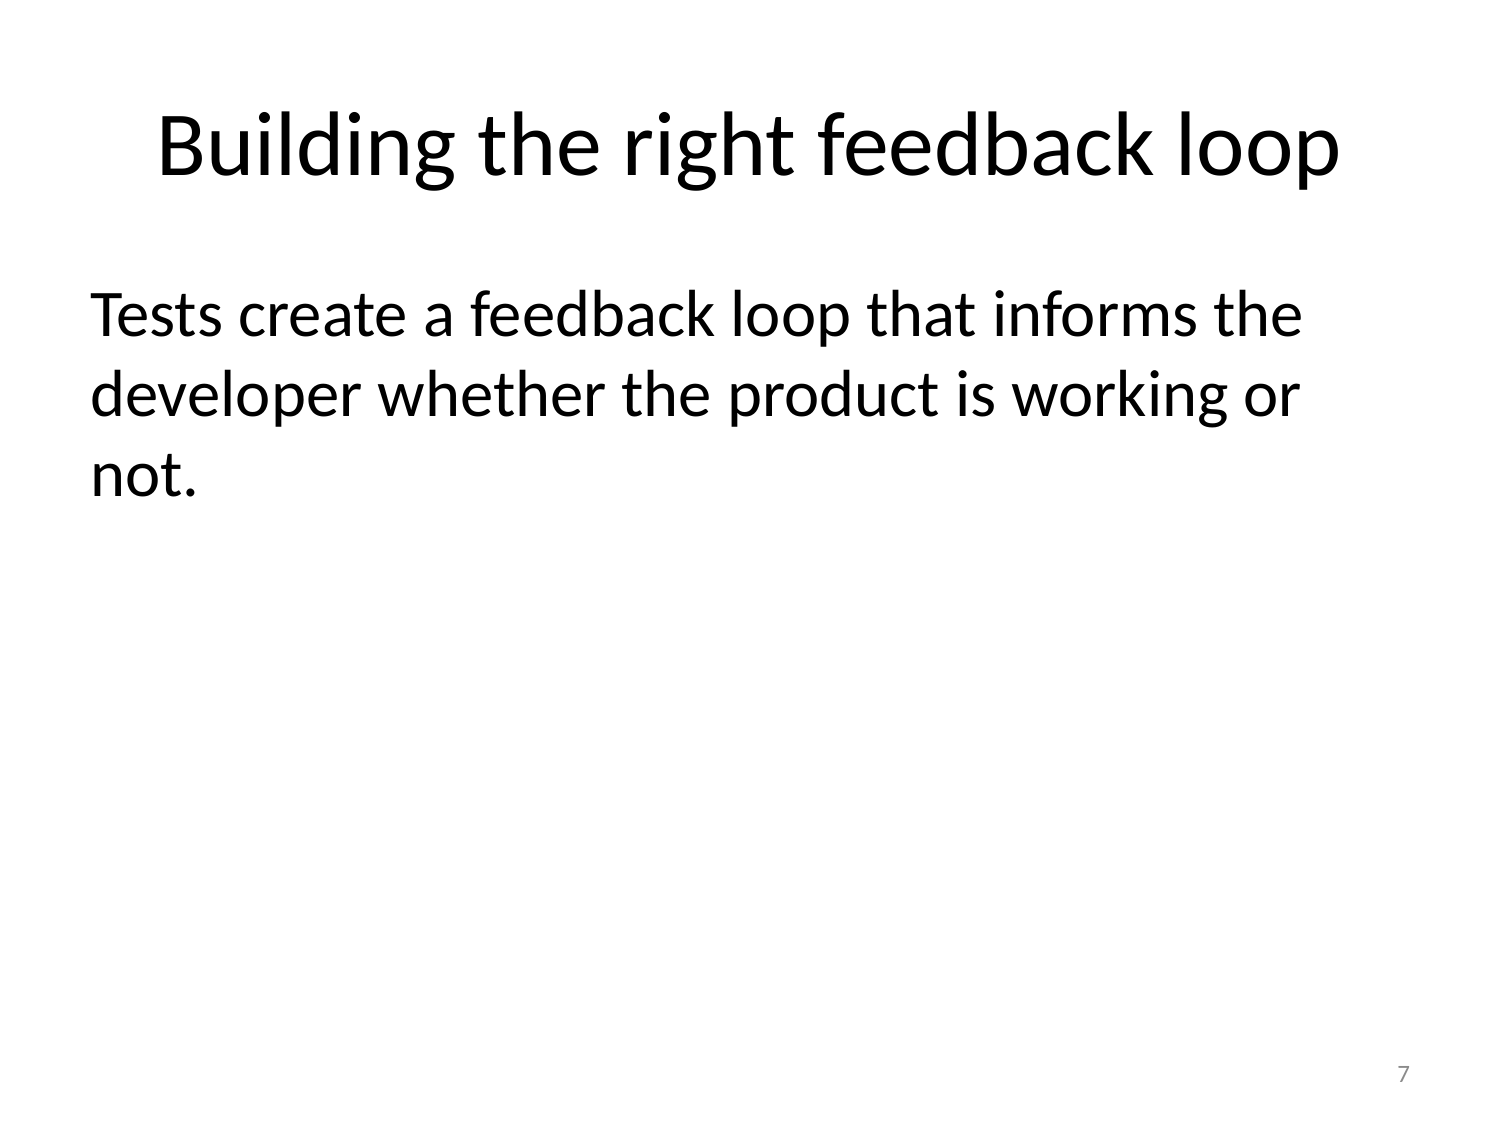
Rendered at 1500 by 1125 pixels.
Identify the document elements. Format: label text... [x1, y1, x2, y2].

title Building the right feedback loop [75, 45, 1425, 233]
list Tests create a feedback loop that informs the developer whether the product is working or not. [75, 262, 1425, 1005]
slide_number 7 [1074, 1042, 1425, 1103]
